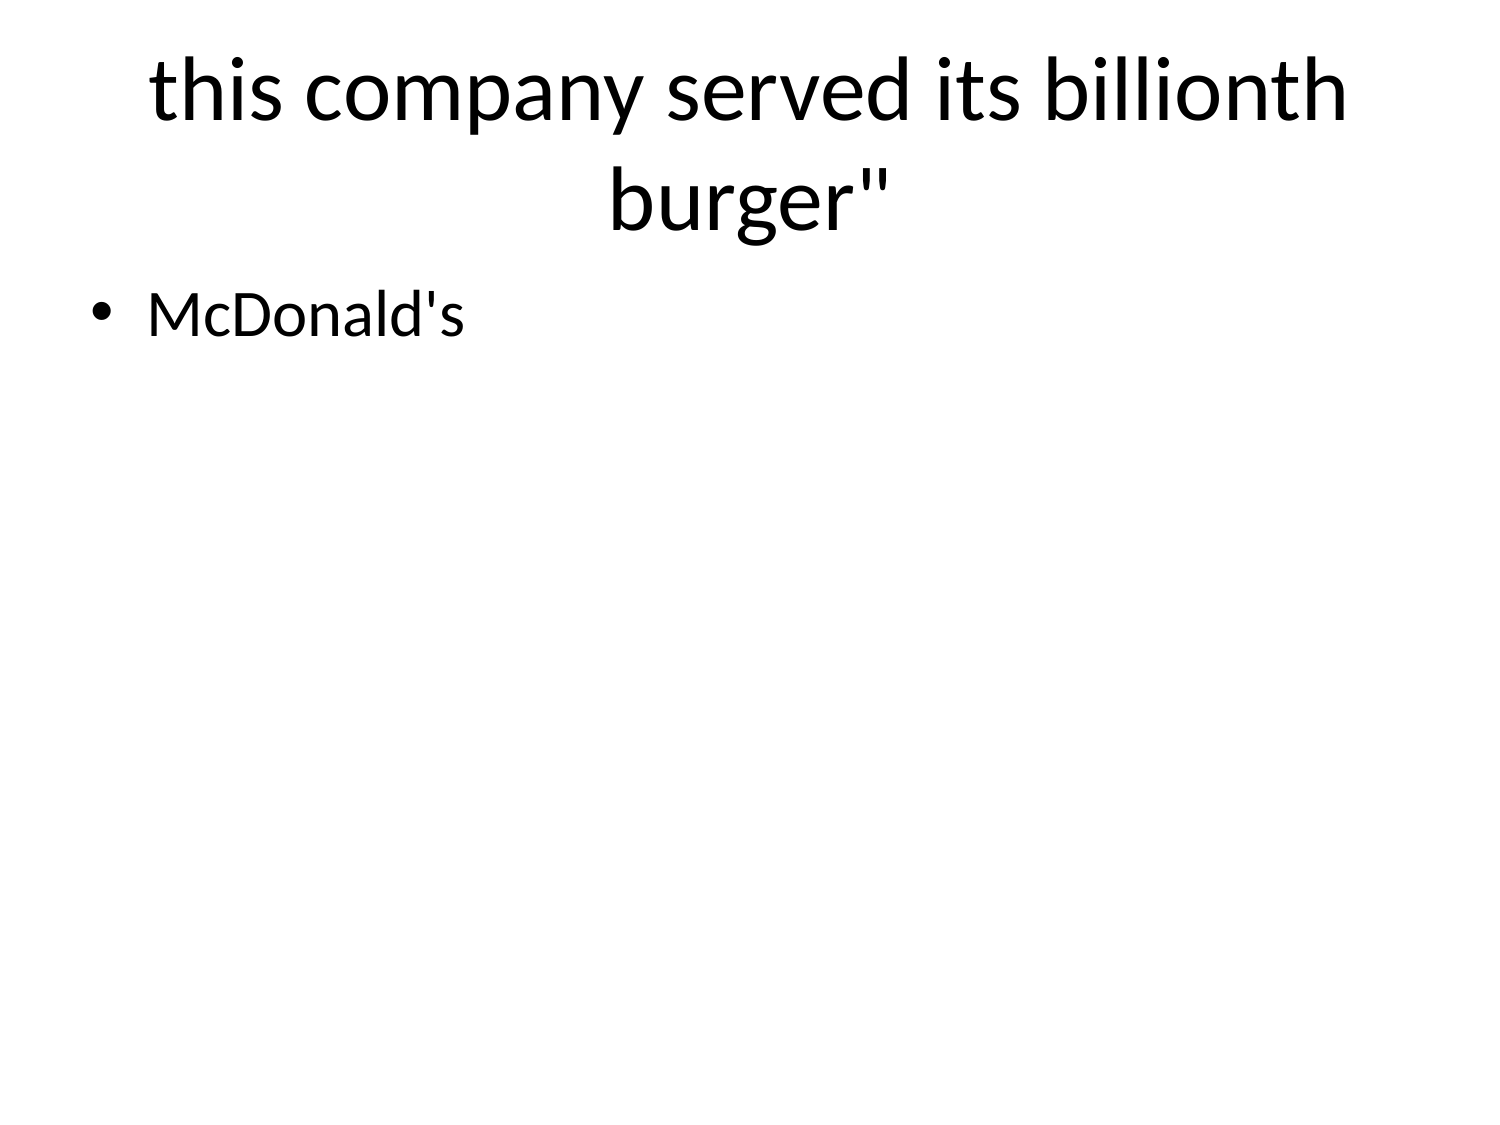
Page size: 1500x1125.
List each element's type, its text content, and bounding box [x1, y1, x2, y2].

title this company served its billionth burger" [75, 45, 1425, 233]
list McDonald's [75, 262, 1425, 1005]
